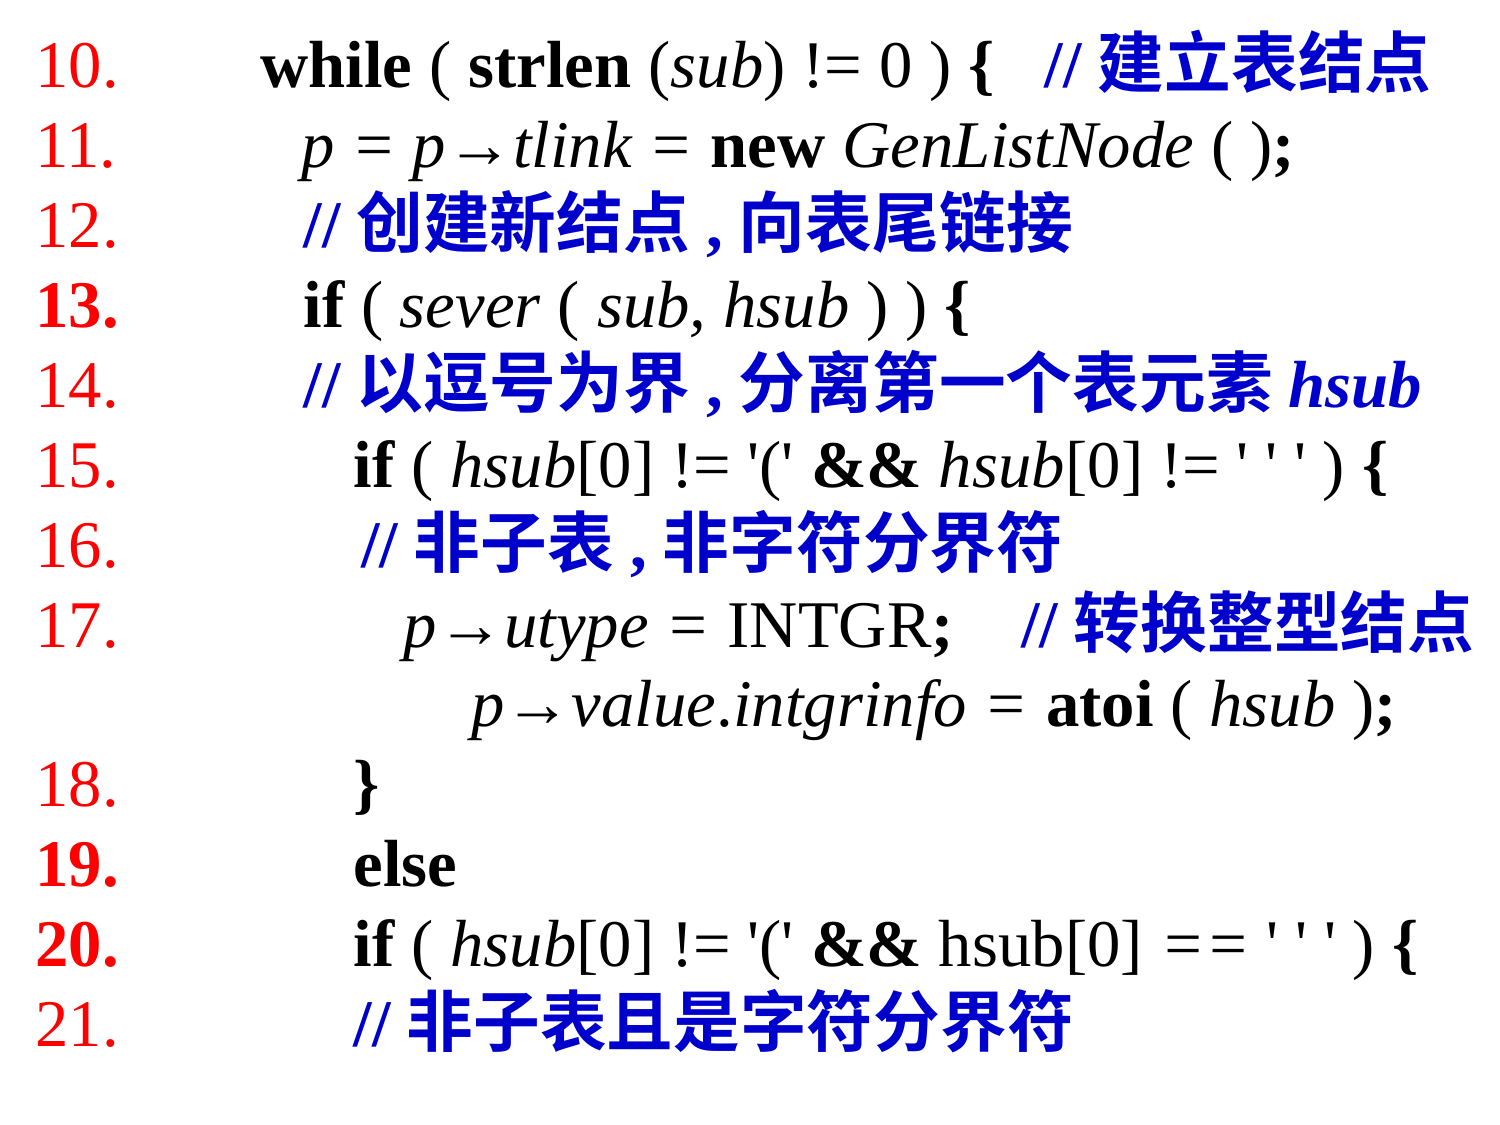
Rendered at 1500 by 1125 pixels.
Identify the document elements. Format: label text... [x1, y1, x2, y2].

text_box while ( strlen (sub) != 0 ) { //建立表结点 p = p→tlink = new GenListNode ( ); //创建新结点,向表尾链接 if ( sever ( sub, hsub ) ) { //以逗号为界,分离第一个表元素hsub if ( hsub[0] != '(' && hsub[0] != ' ' ' ) { //非子表,非字符分界符 p→utype = INTGR; //转换整型结点 p→value.intgrinfo = atoi ( hsub ); } else if ( hsub[0] != '(' && hsub[0] == ' ' ' ) { //非子表且是字符分界符 [20, 13, 1493, 1068]
